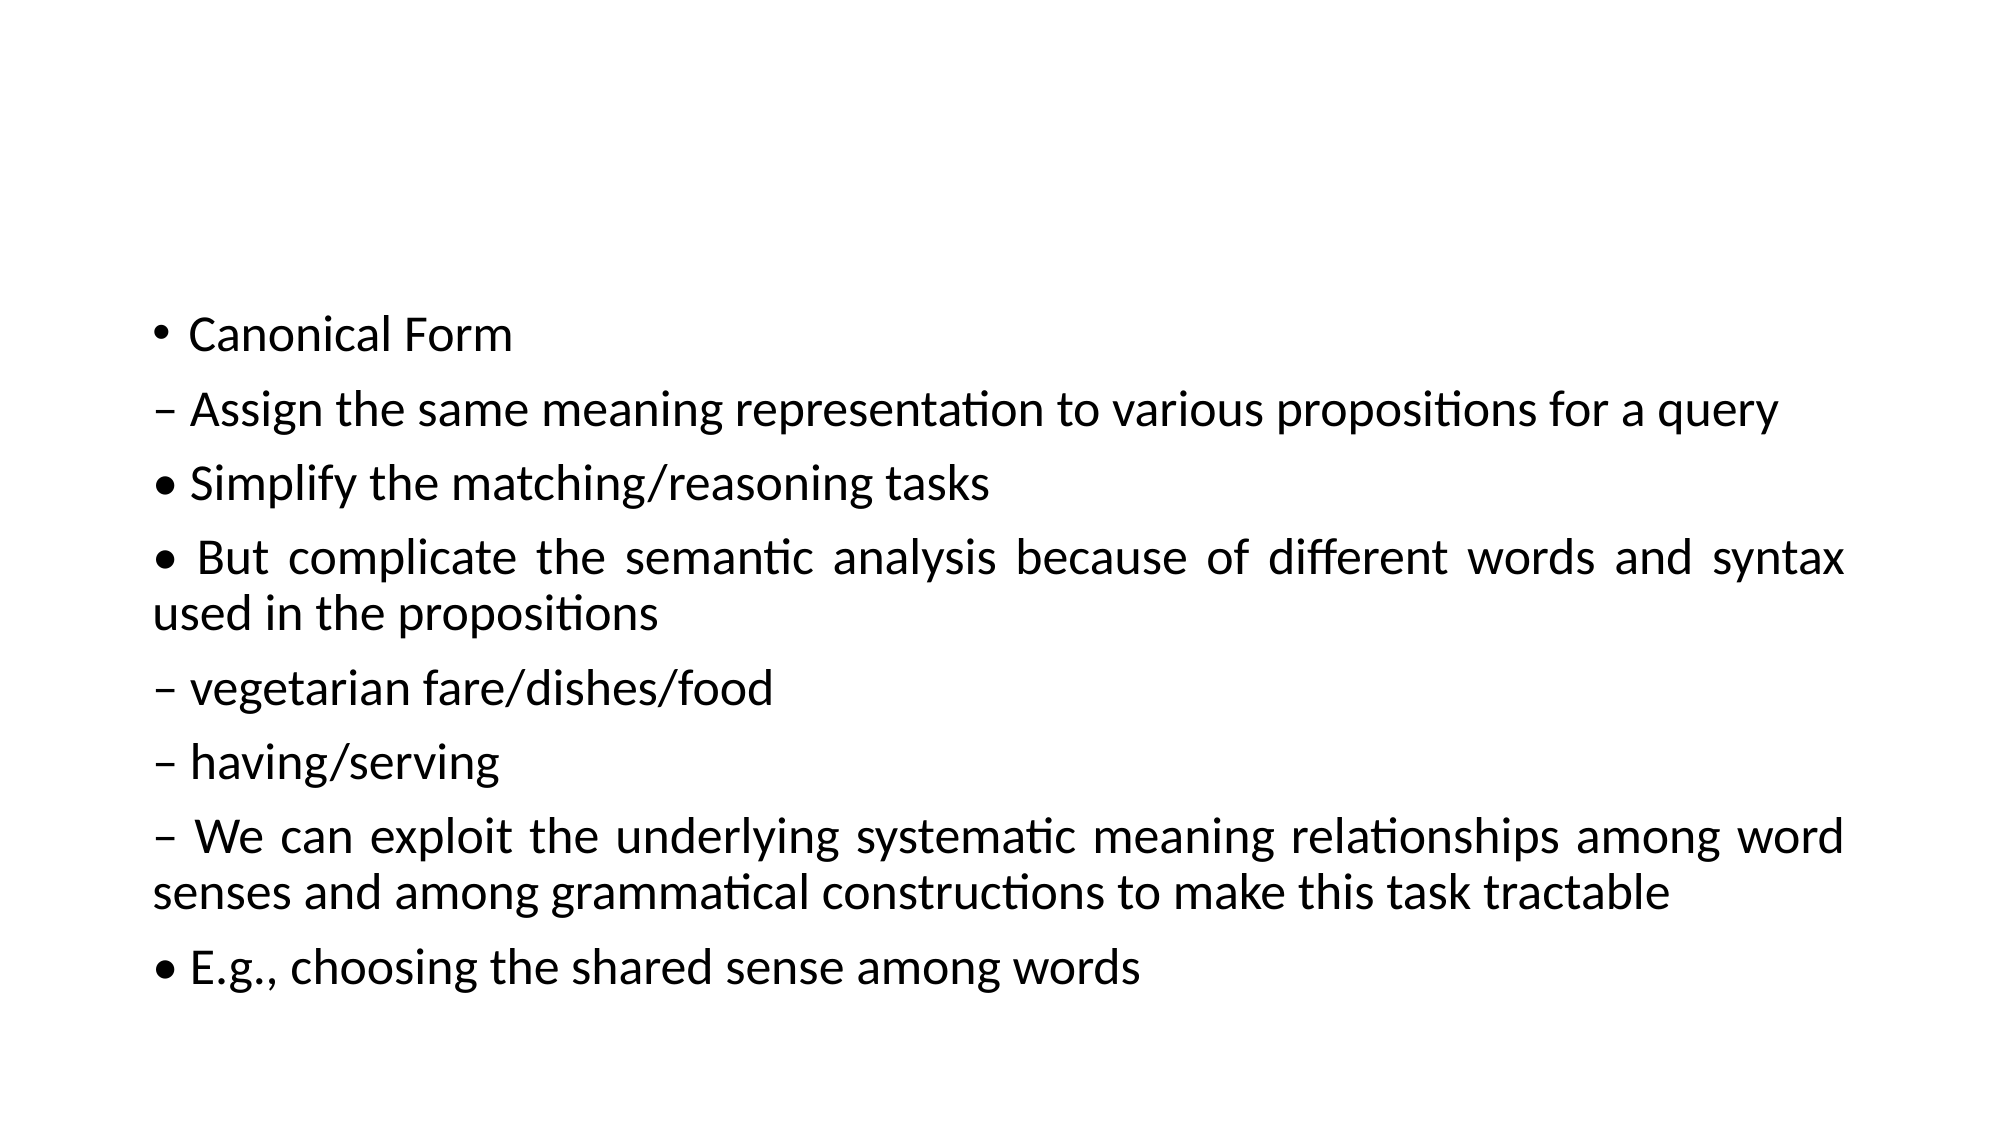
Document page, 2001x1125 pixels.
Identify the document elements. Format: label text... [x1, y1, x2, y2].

list Canonical Form – Assign the same meaning representation to various propositions for a query • Simplify the matching/reasoning tasks • But complicate the semantic analysis because of different words and syntax used in the propositions – vegetarian fare/dishes/food – having/serving – We can exploit the underlying systematic meaning relationships among word senses and among grammatical constructions to make this task tractable • E.g., choosing the shared sense among words [137, 299, 1863, 1014]
